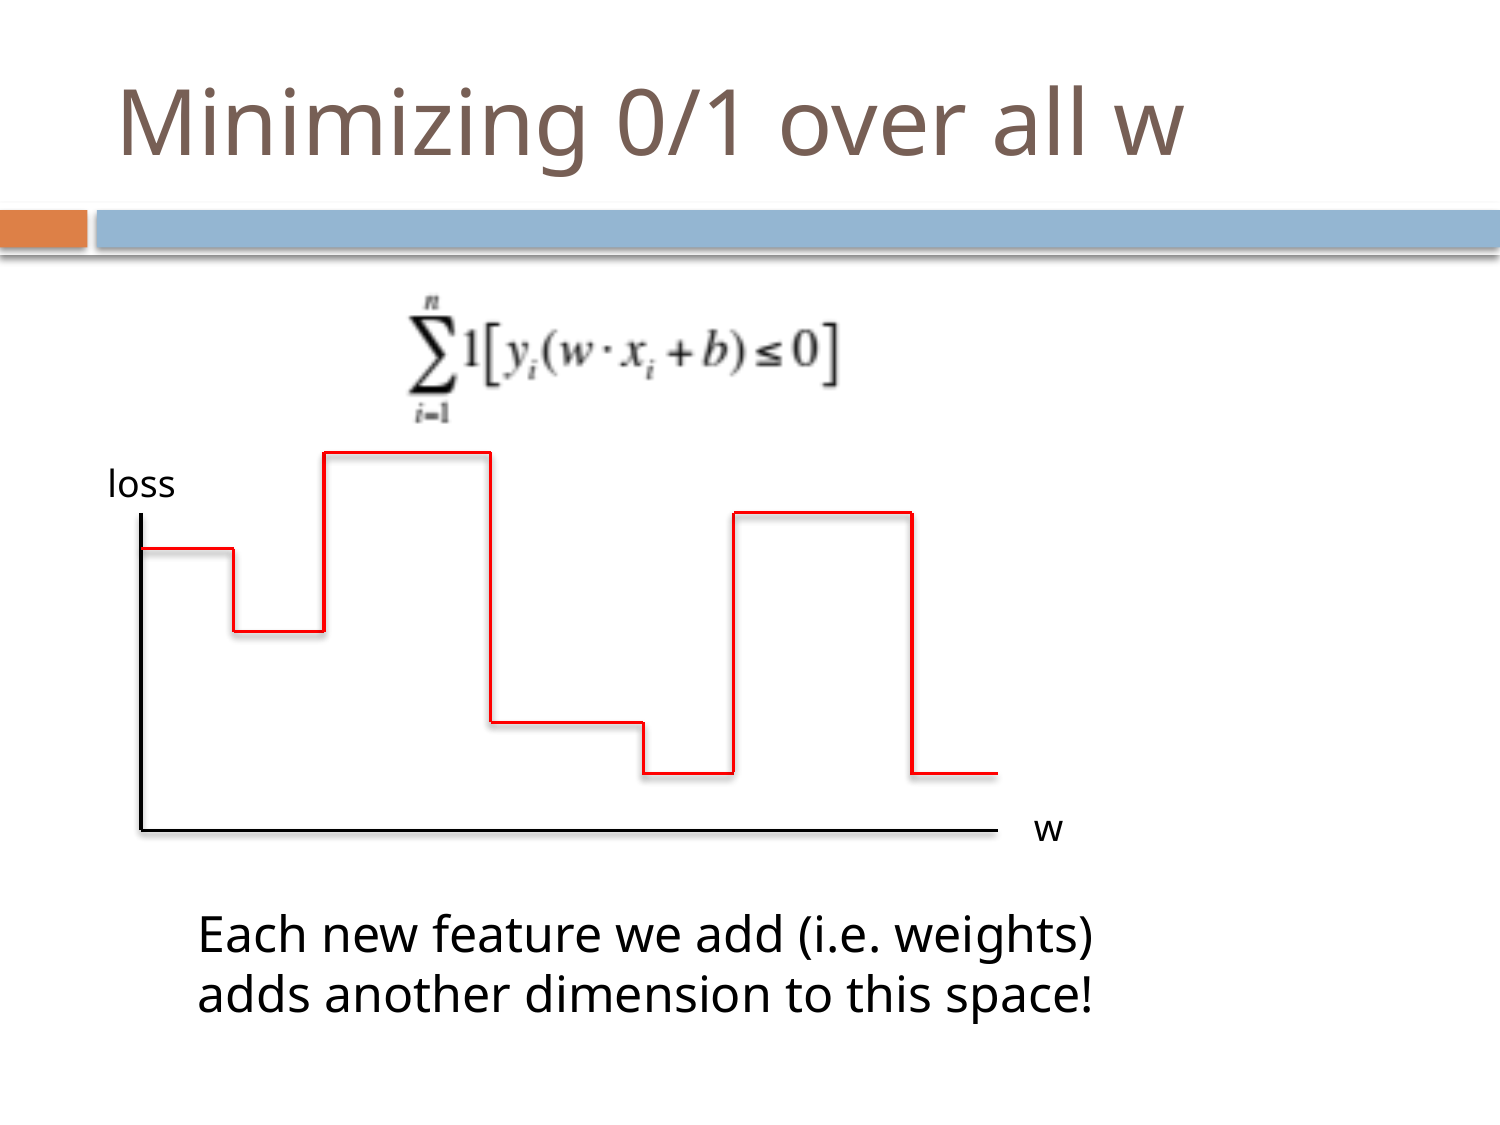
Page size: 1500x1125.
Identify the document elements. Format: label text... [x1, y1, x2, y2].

title Minimizing 0/1 over all w [100, 37, 1438, 200]
text_box Each new feature we add (i.e. weights) adds another dimension to this space! [183, 895, 1179, 1031]
text_box w [1019, 796, 1079, 856]
text_box loss [92, 452, 191, 512]
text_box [400, 274, 847, 428]
